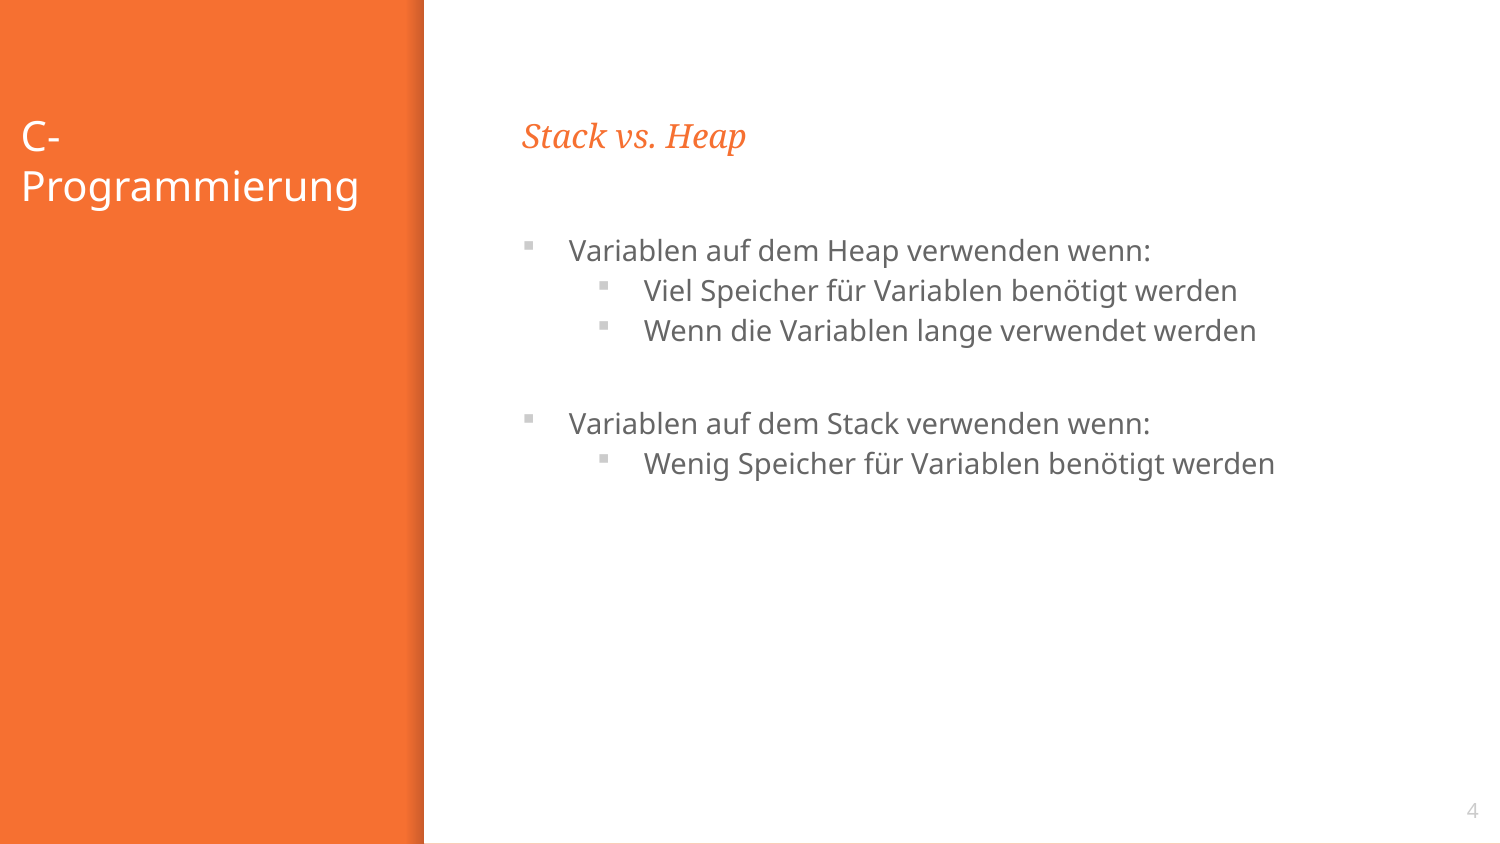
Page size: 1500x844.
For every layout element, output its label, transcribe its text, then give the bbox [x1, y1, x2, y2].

text_box Variablen auf dem Heap verwenden wenn: Viel Speicher für Variablen benötigt werden Wenn die Variablen lange verwendet werden Variablen auf dem Stack verwenden wenn: Wenig Speicher für Variablen benötigt werden [506, 293, 1425, 631]
slide_number 4 [1403, 779, 1494, 844]
list Stack vs. Heap [506, 94, 1425, 293]
title C-Programmierung [5, 94, 409, 748]
